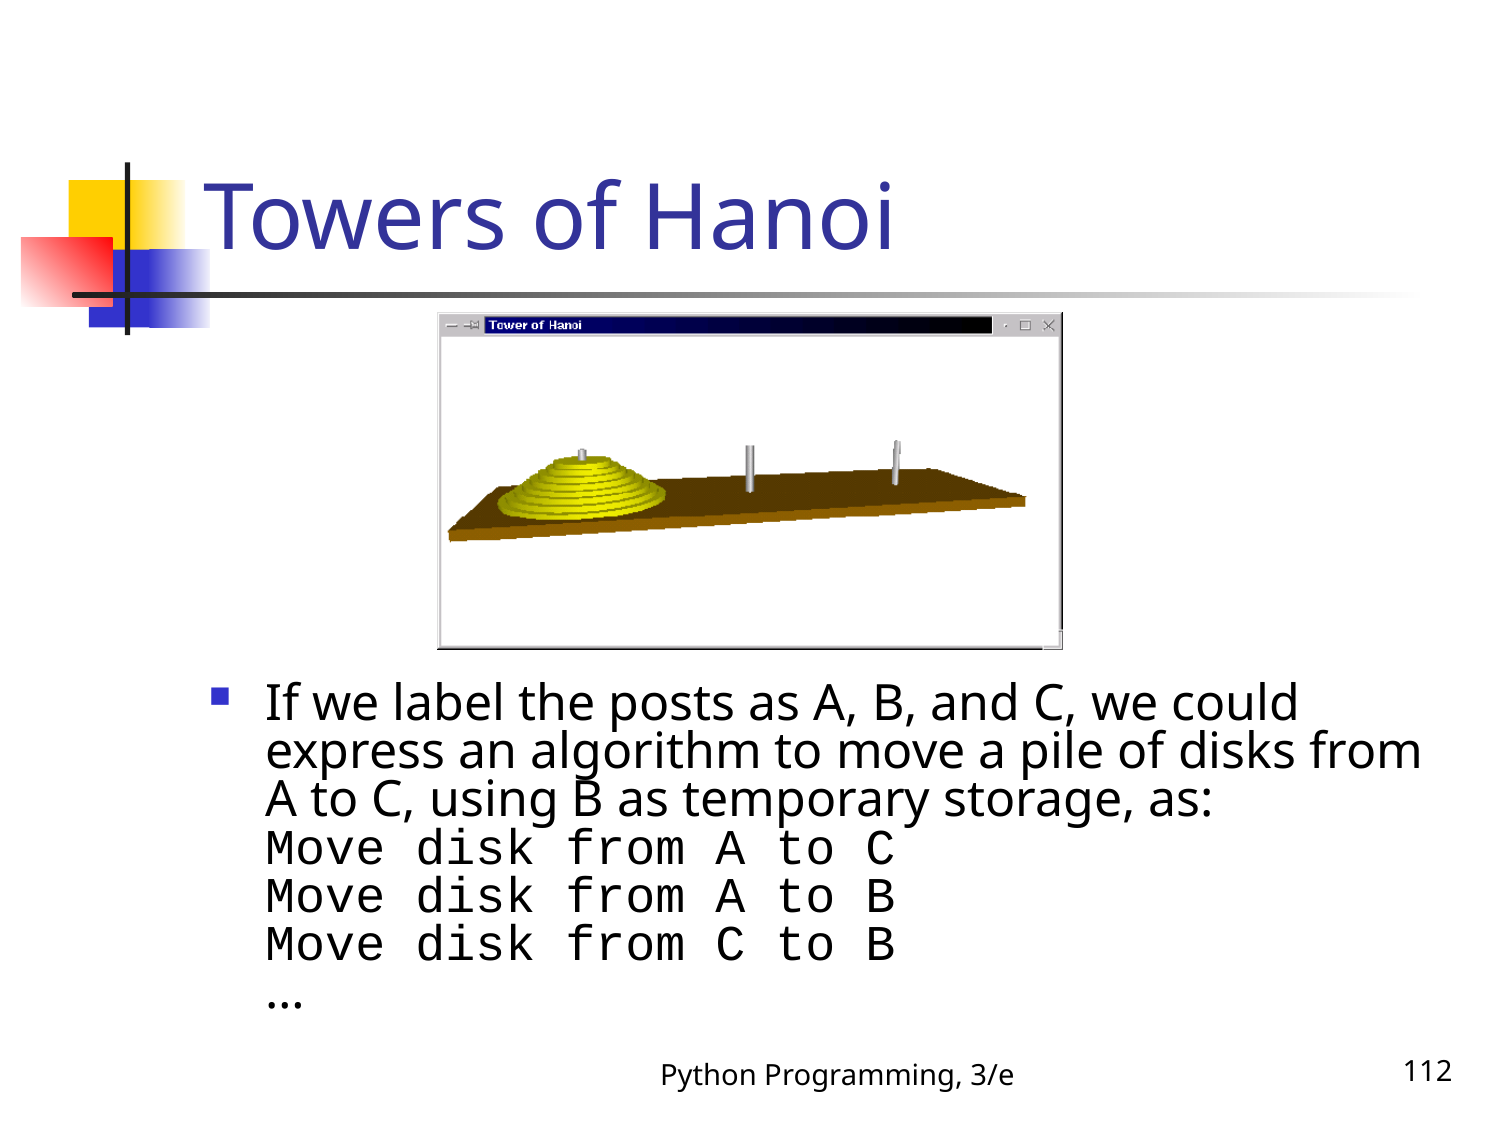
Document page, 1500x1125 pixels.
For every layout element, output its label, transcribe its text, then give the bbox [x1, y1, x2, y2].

list If we label the posts as A, B, and C, we could express an algorithm to move a pile of disks from A to C, using B as temporary storage, as: Move disk from A to C Move disk from A to B Move disk from C to B … [193, 675, 1463, 1006]
footer Python Programming, 3/e [599, 1023, 1076, 1100]
slide_number 112 [1154, 1023, 1468, 1100]
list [437, 312, 1063, 650]
title Towers of Hanoi [188, 35, 1468, 275]
